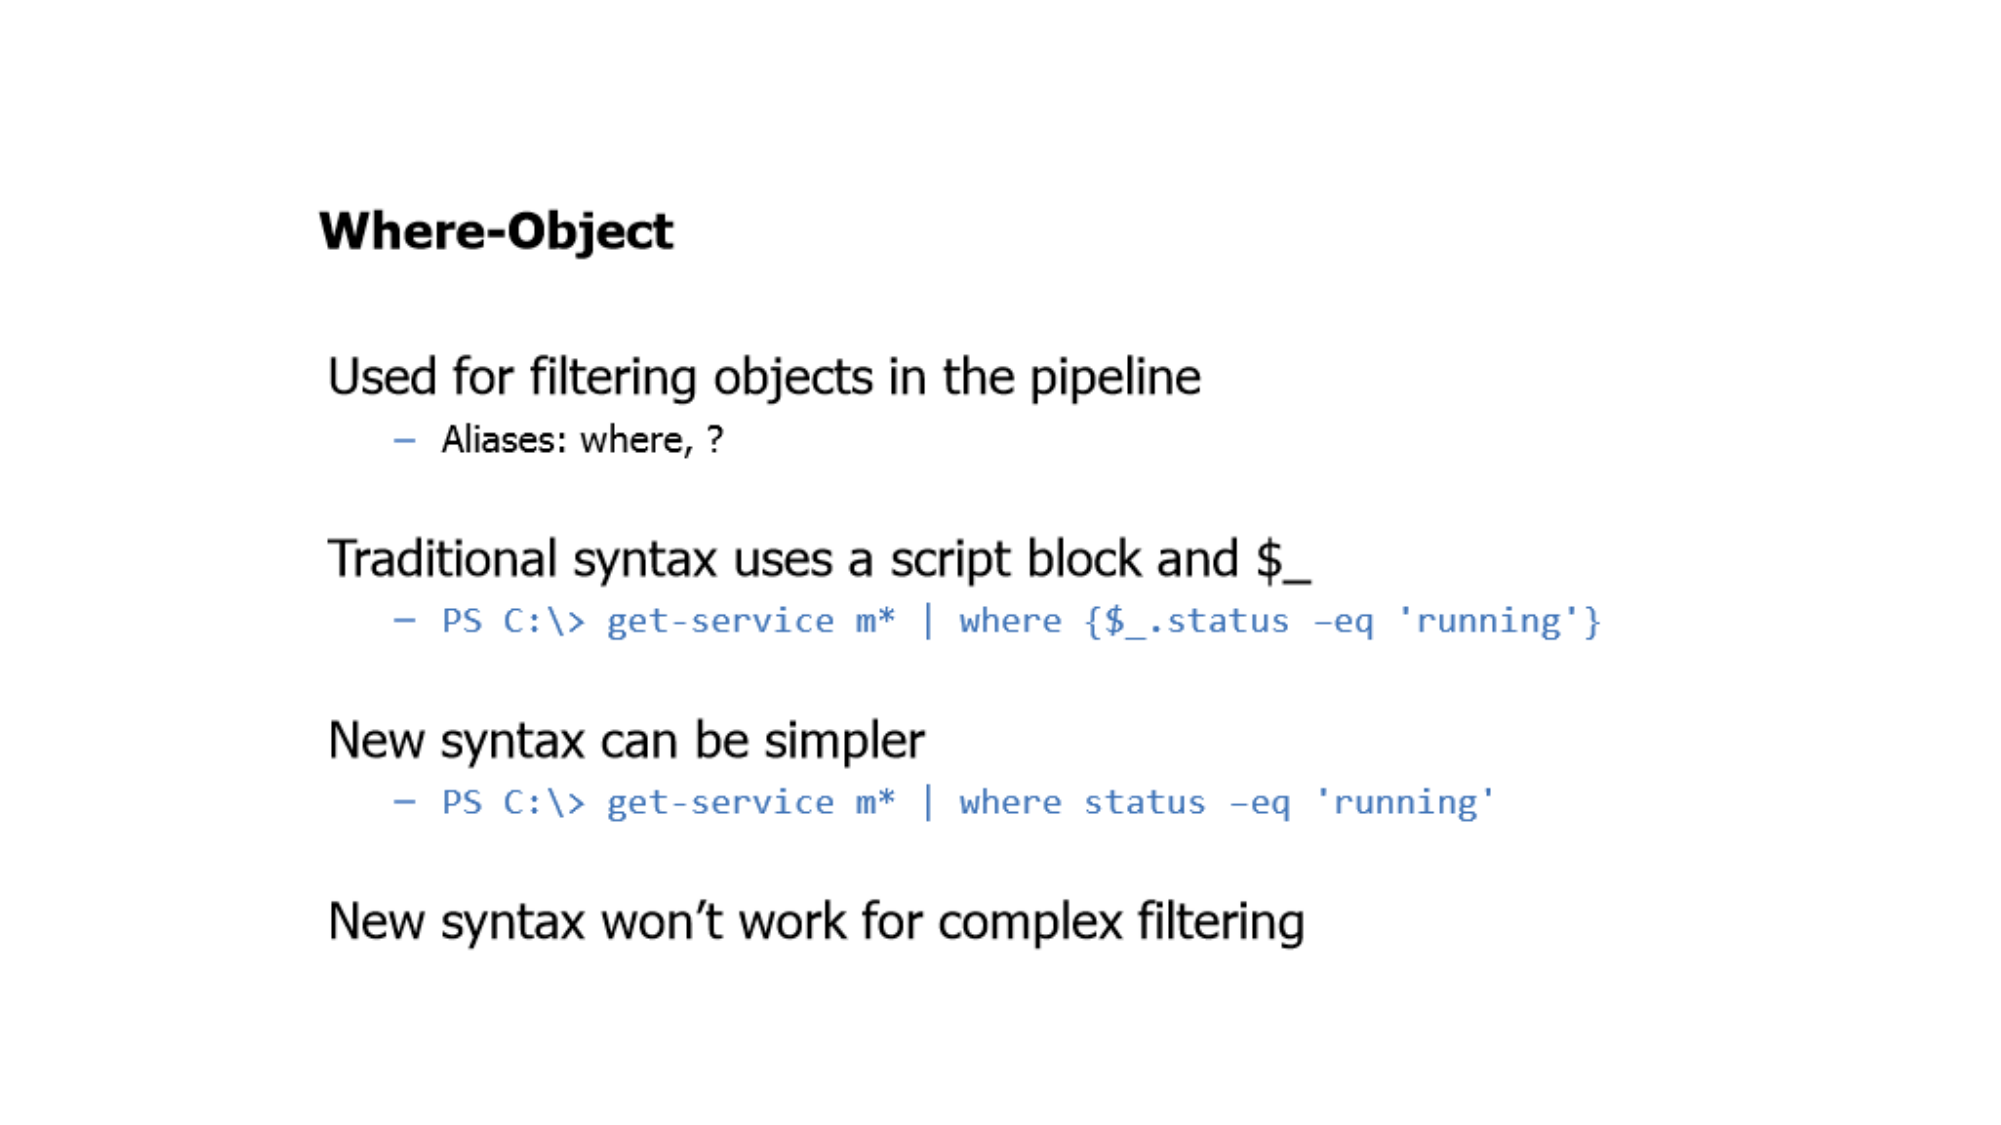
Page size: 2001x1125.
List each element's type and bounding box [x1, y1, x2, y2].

picture [289, 203, 1688, 1056]
